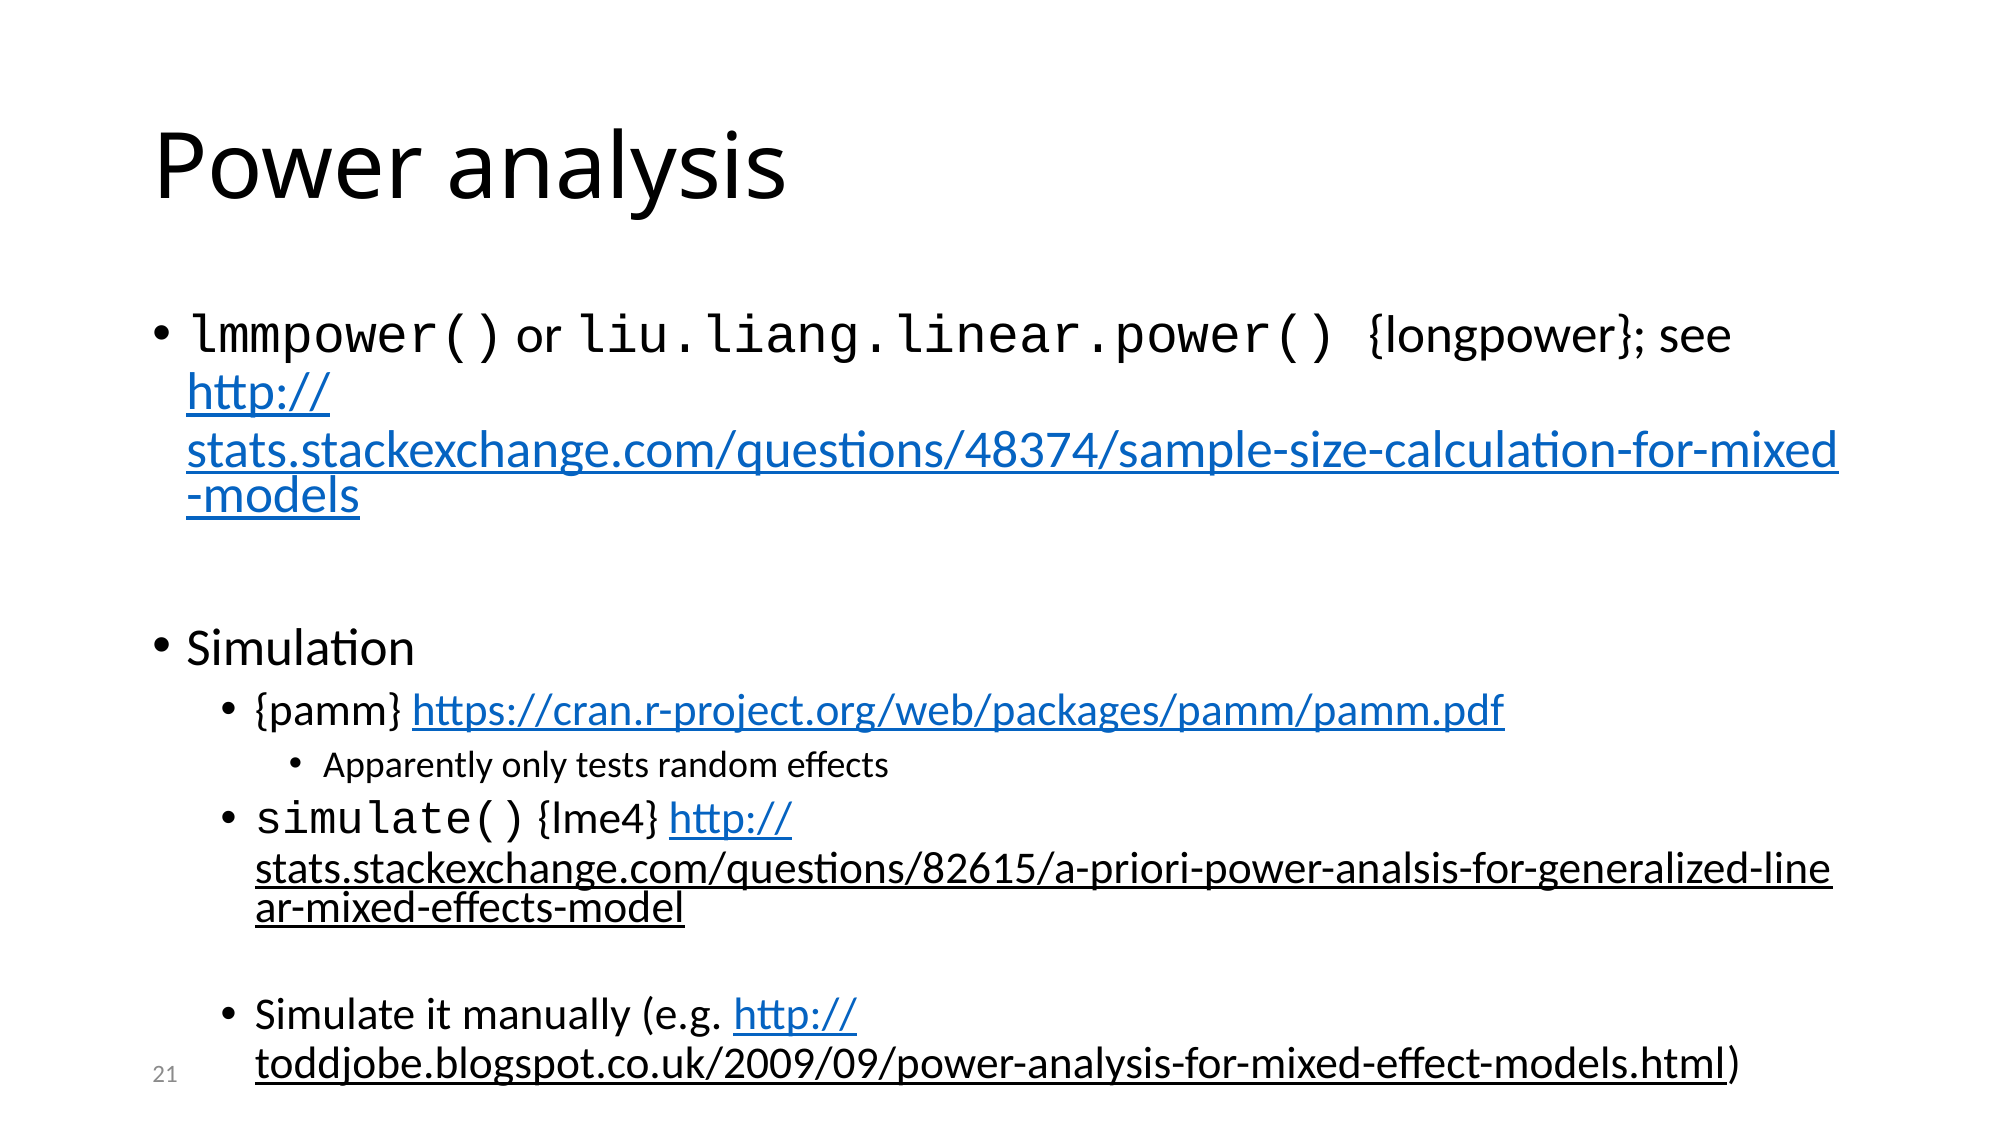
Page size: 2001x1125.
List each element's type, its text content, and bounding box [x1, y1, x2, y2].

list lmmpower() or liu.liang.linear.power() {longpower}; see http://stats.stackexchange.com/questions/48374/sample-size-calculation-for-mixed-models Simulation {pamm} https://cran.r-project.org/web/packages/pamm/pamm.pdf Apparently only tests random effects simulate() {lme4} http://stats.stackexchange.com/questions/82615/a-priori-power-analsis-for-generalized-linear-mixed-effects-model Simulate it manually (e.g. http://toddjobe.blogspot.co.uk/2009/09/power-analysis-for-mixed-effect-models.html) [137, 299, 1863, 1014]
slide_number 21 [137, 1042, 588, 1103]
title Power analysis [137, 59, 1863, 278]
